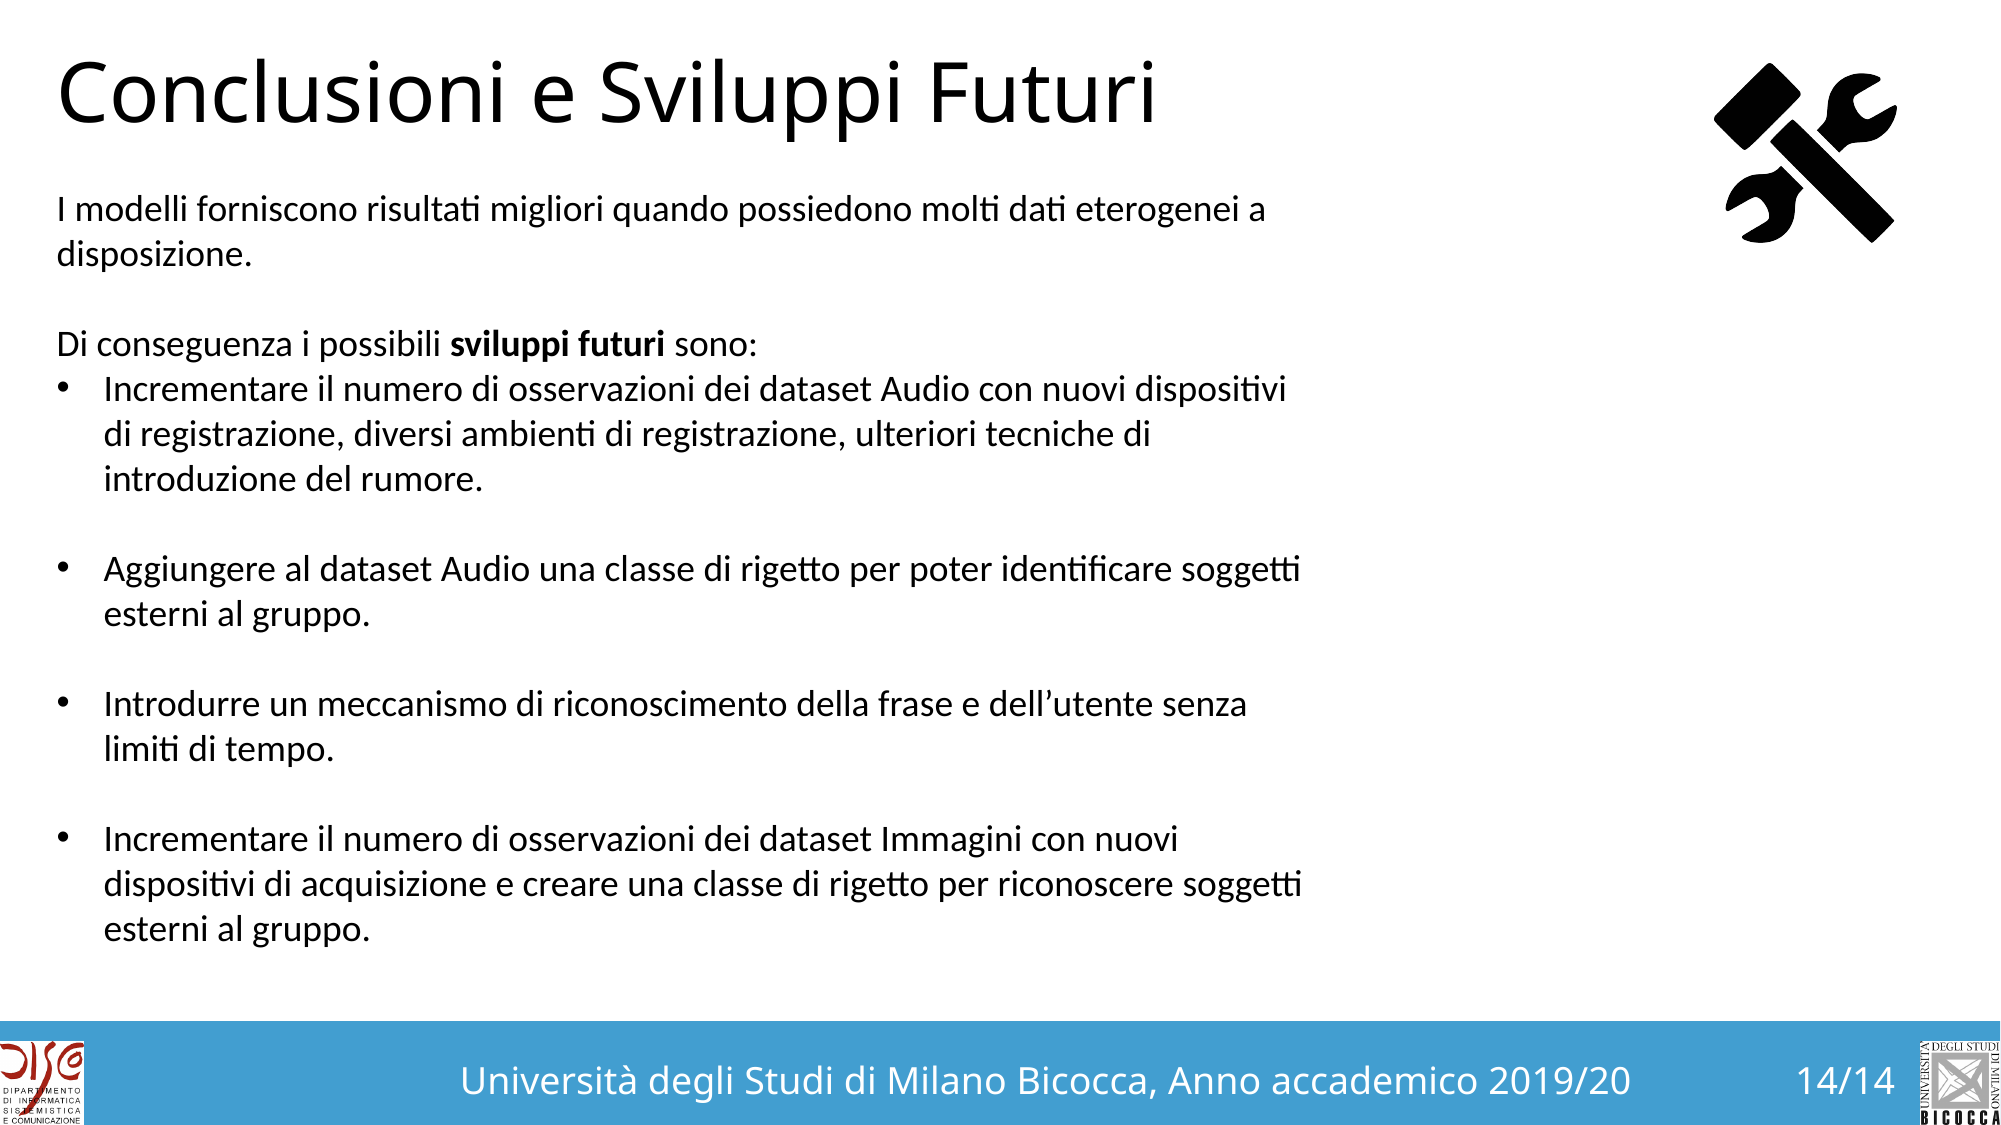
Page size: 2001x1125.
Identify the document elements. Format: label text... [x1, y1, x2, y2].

text_box Università degli Studi di Milano Bicocca, Anno accademico 2019/20 [445, 1049, 1648, 1110]
picture [0, 0, 2001, 1125]
text_box I modelli forniscono risultati migliori quando possiedono molti dati eterogenei a disposizione. Di conseguenza i possibili sviluppi futuri sono: Incrementare il numero di osservazioni dei dataset Audio con nuovi dispositivi di registrazione, diversi ambienti di registrazione, ulteriori tecniche di introduzione del rumore. Aggiungere al dataset Audio una classe di rigetto per poter identificare soggetti esterni al gruppo. Introdurre un meccanismo di riconoscimento della frase e dell’utente senza limiti di tempo. Incrementare il numero di osservazioni dei dataset Immagini con nuovi dispositivi di acquisizione e creare una classe di rigetto per riconoscere soggetti esterni al gruppo. [41, 176, 1327, 957]
text_box 14/14 [1780, 1049, 1910, 1110]
title Conclusioni e Sviluppi Futuri [41, 25, 1907, 149]
